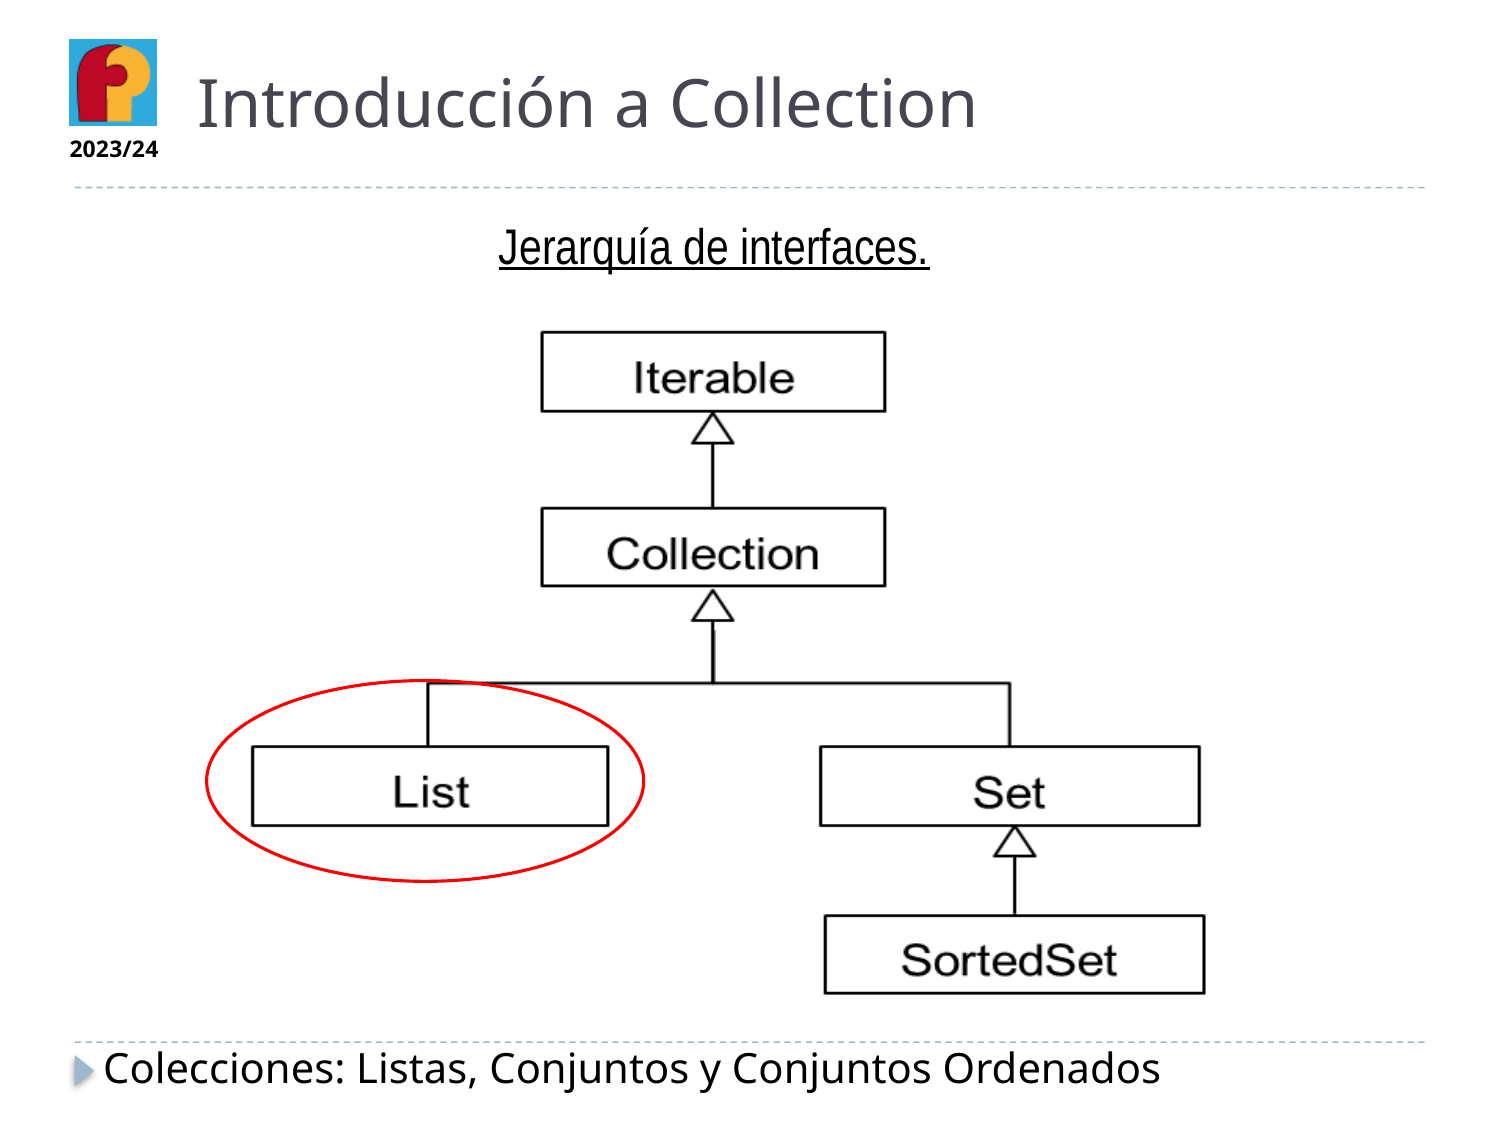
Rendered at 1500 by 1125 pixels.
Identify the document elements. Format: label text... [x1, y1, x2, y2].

title Introducción a Collection [183, 45, 1414, 148]
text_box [56, 38, 172, 171]
picture [123, 302, 1306, 1035]
text_box Jerarquía de interfaces. [375, 207, 1054, 282]
